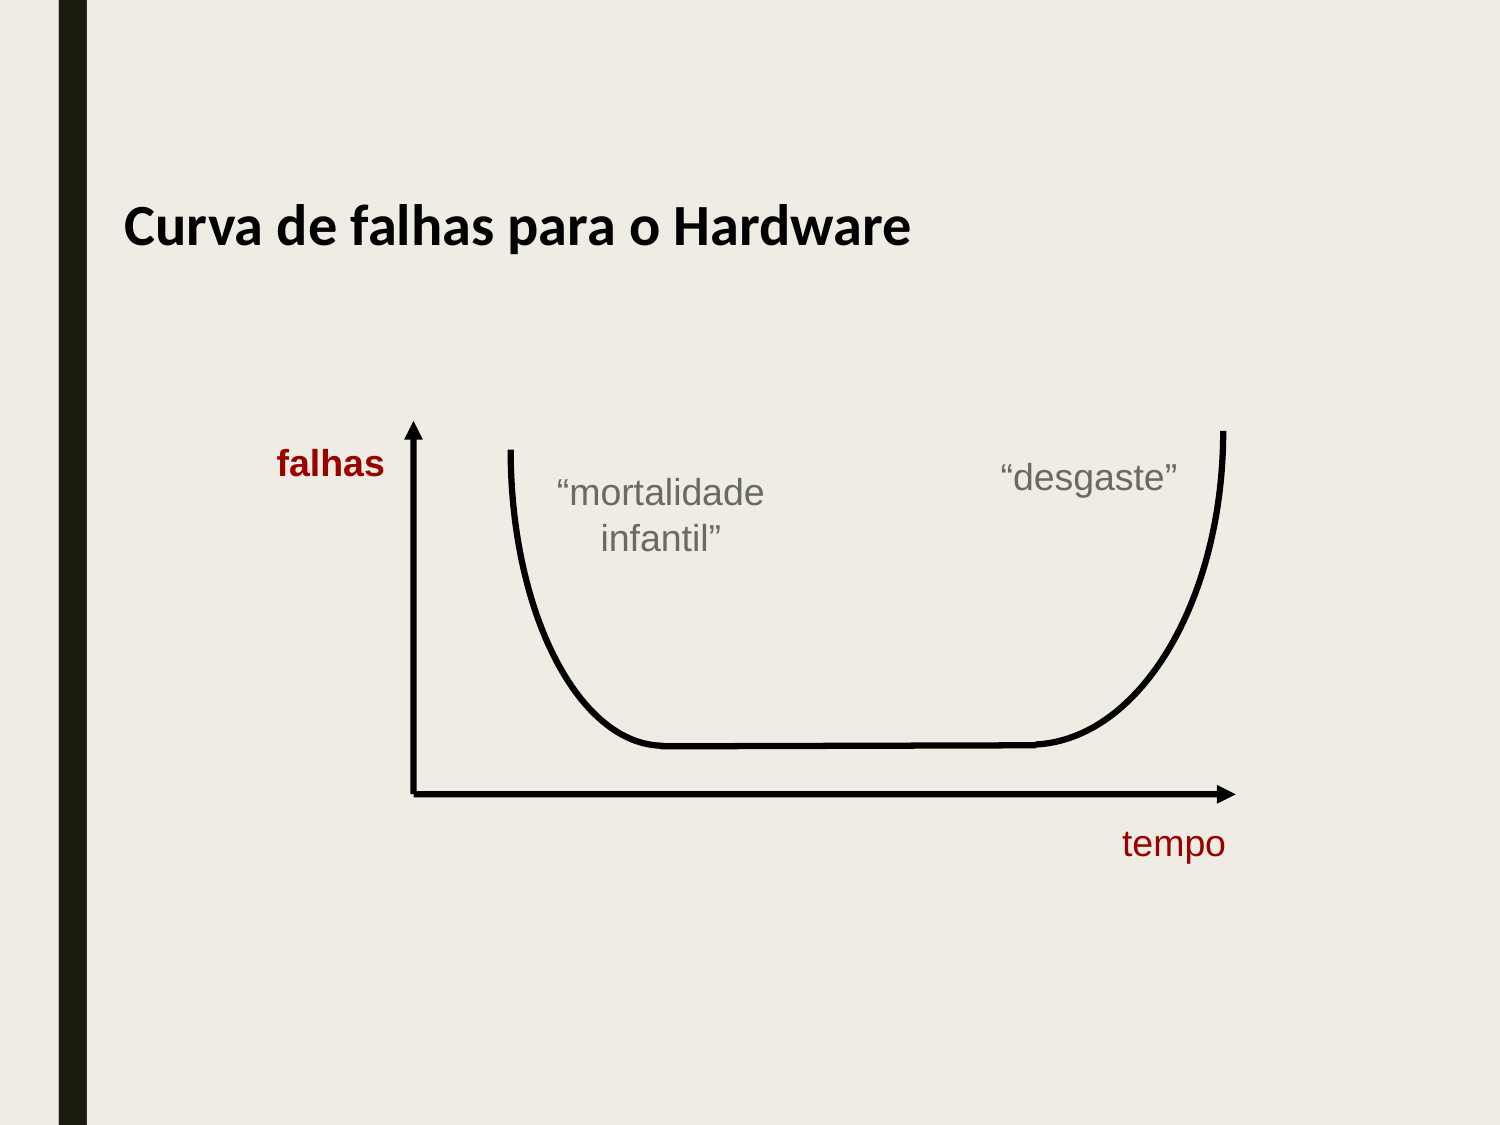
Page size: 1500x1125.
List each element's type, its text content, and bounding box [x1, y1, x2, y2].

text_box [248, 420, 1270, 876]
title Curva de falhas para o Hardware [124, 108, 1500, 337]
